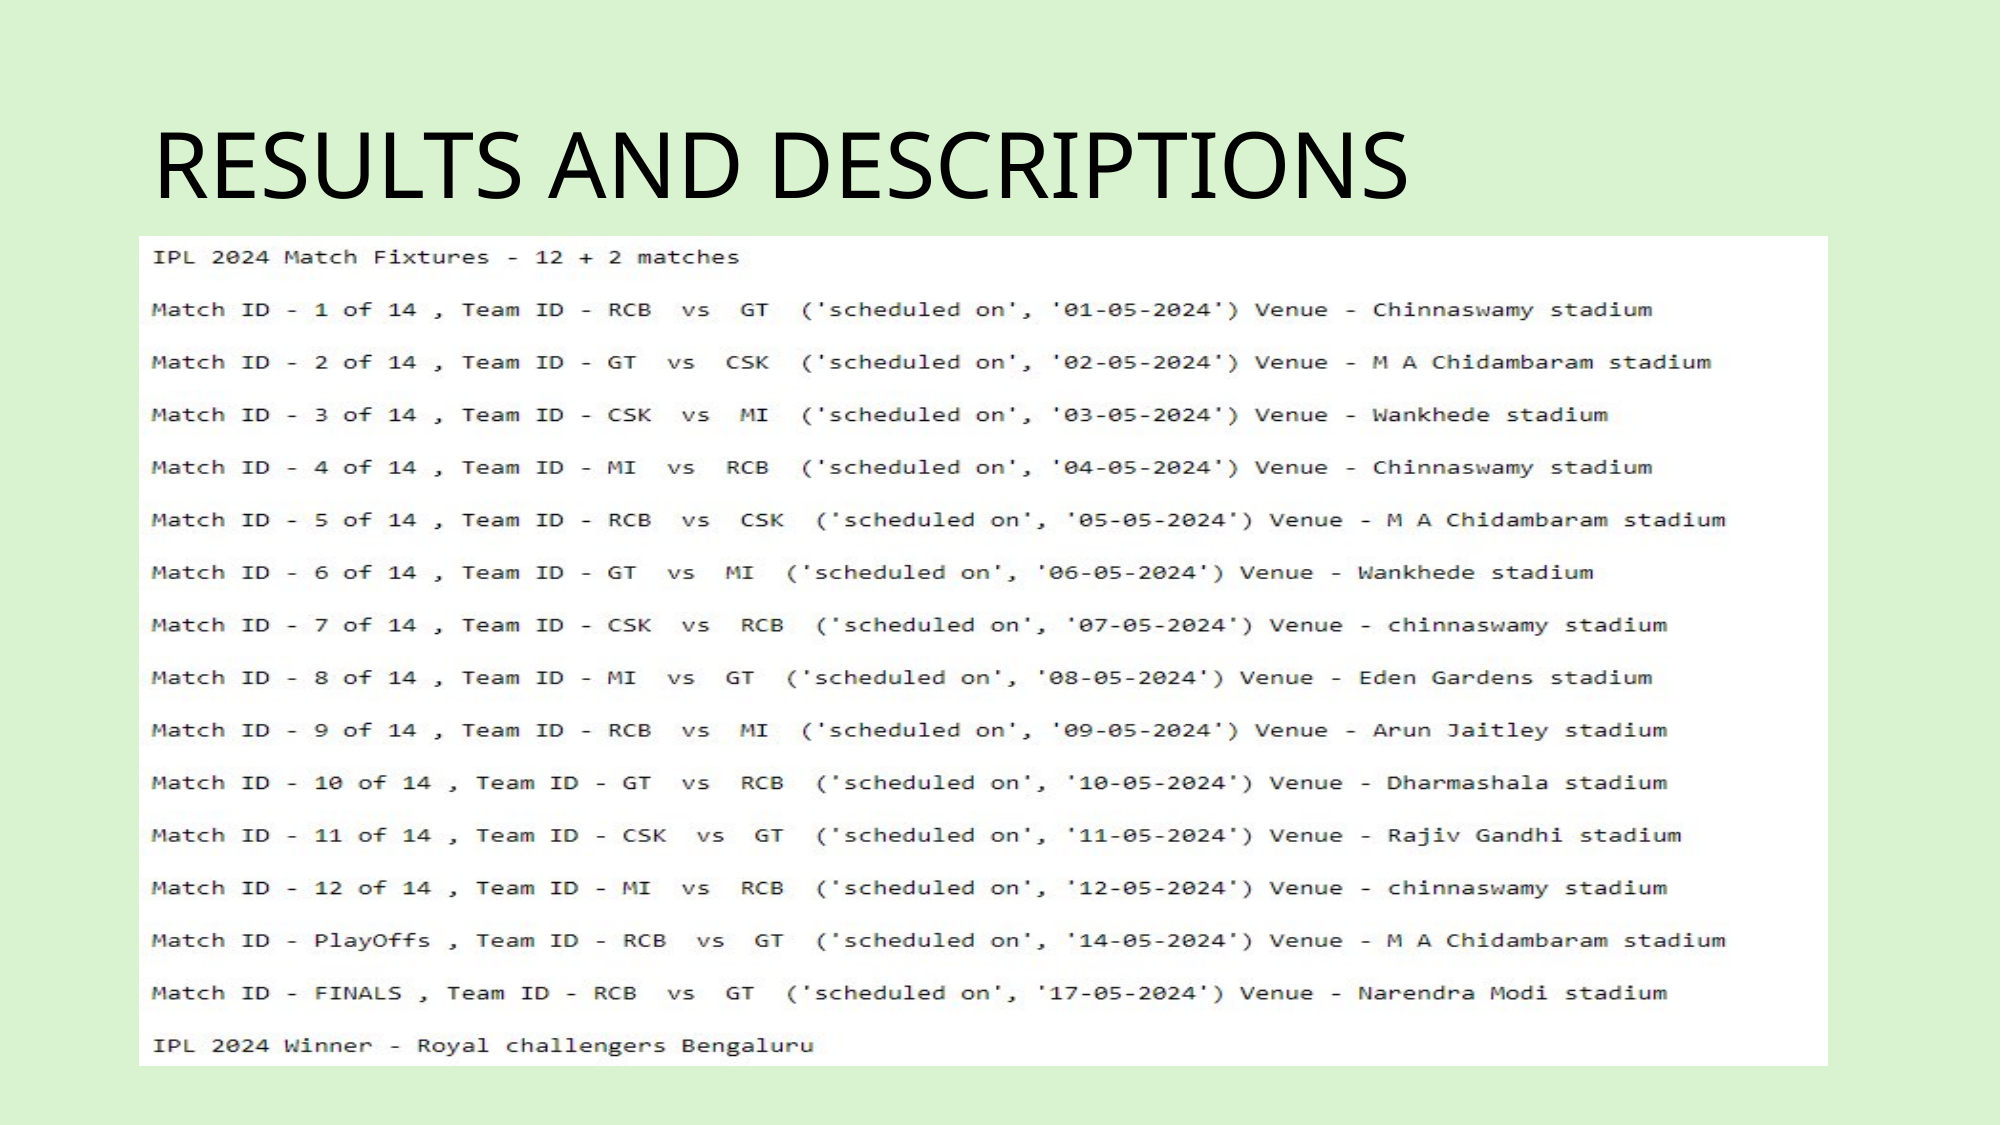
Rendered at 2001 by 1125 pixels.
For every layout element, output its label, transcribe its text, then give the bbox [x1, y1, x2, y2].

title RESULTS AND DESCRIPTIONS [137, 59, 1863, 278]
picture [138, 235, 1828, 1066]
